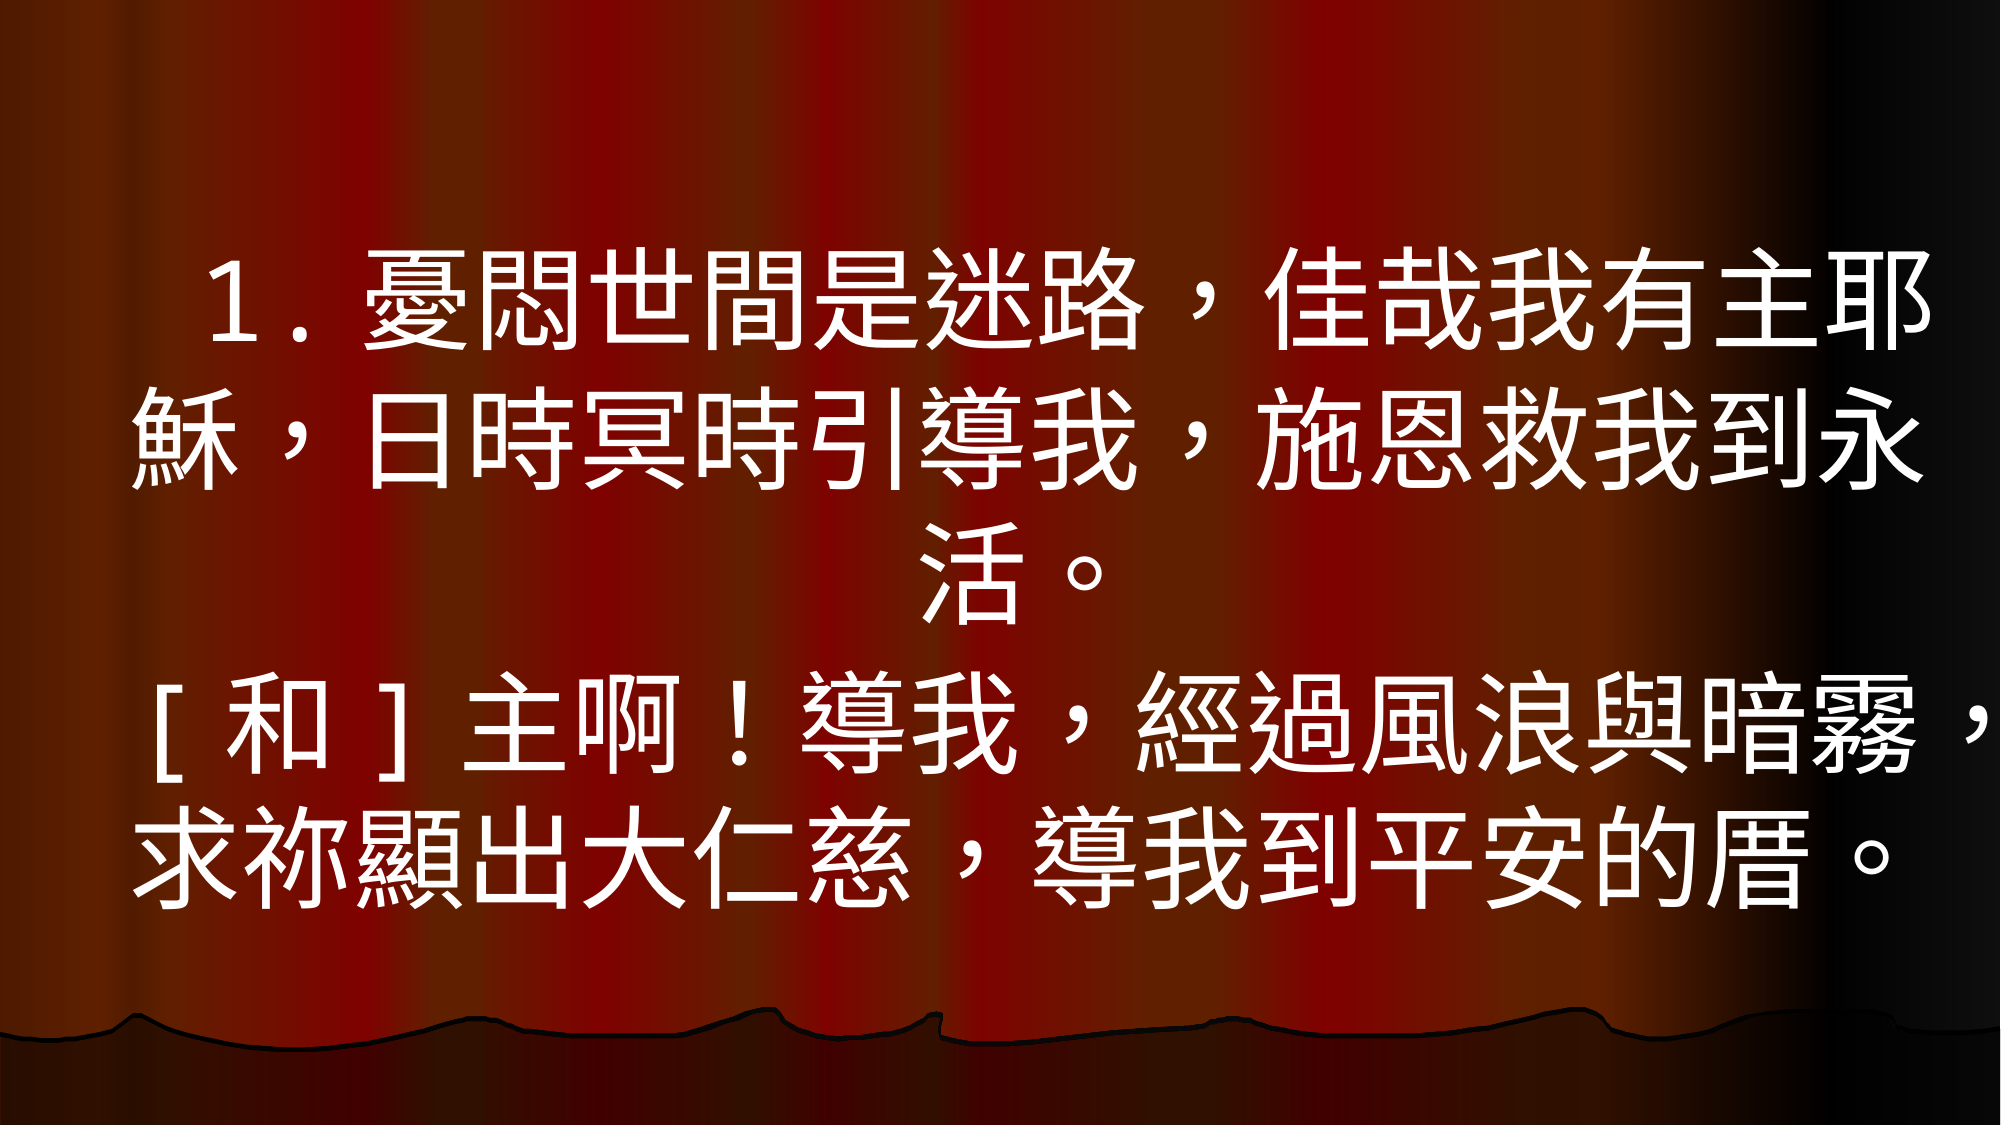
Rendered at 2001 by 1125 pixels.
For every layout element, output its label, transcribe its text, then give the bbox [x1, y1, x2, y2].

list 1.憂悶世間是迷路，佳哉我有主耶穌，日時冥時引導我，施恩救我到永活。 [和]主啊！導我，經過風浪與暗霧，求祢顯出大仁慈，導我到平安的厝。 [21, 189, 1979, 971]
